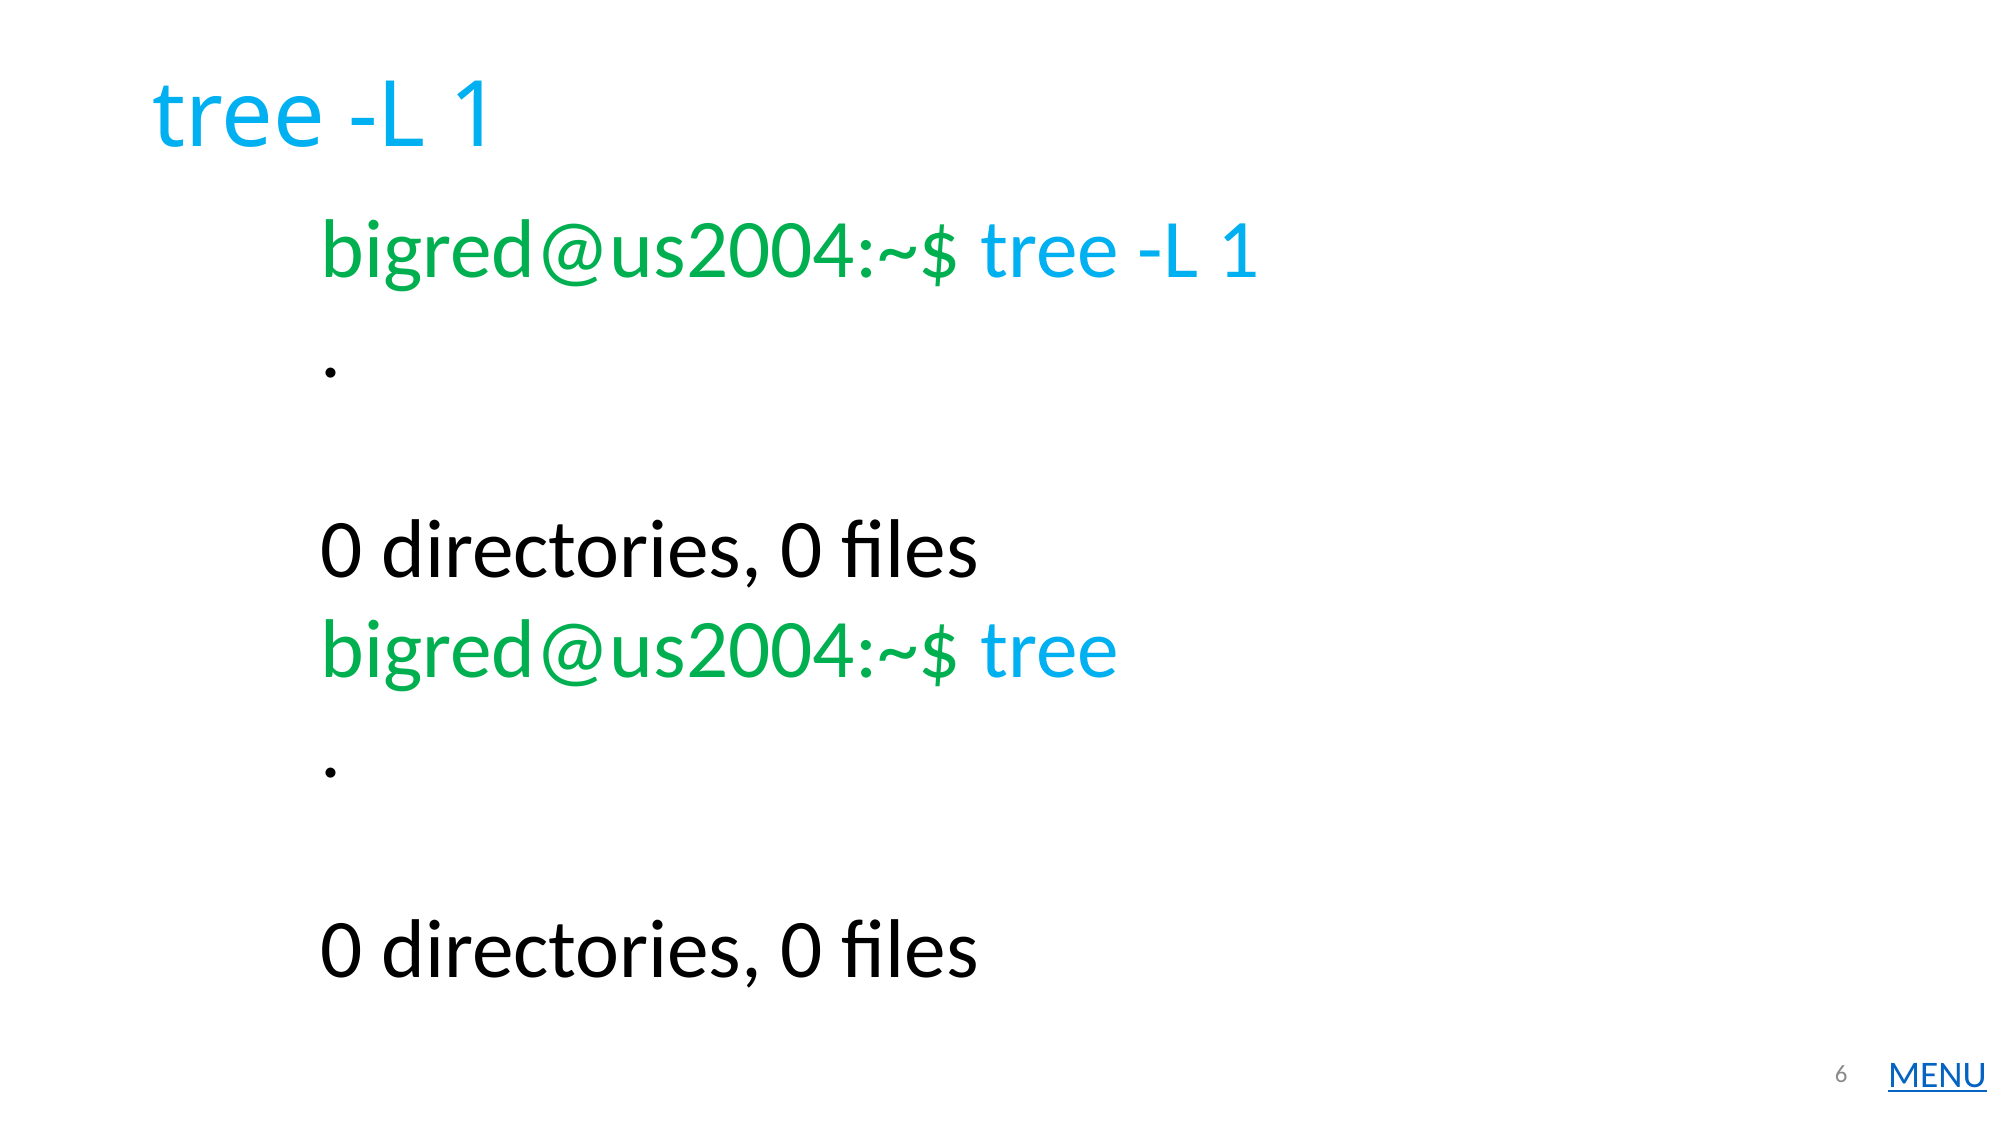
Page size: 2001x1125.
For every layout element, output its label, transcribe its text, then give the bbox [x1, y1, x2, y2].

slide_number 6 [1412, 1042, 1863, 1103]
title tree -L 1 [137, 59, 1864, 187]
text_box bigred@us2004:~$ tree -L 1 . 0 directories, 0 files bigred@us2004:~$ tree . 0 directories, 0 files [305, 186, 1554, 1002]
